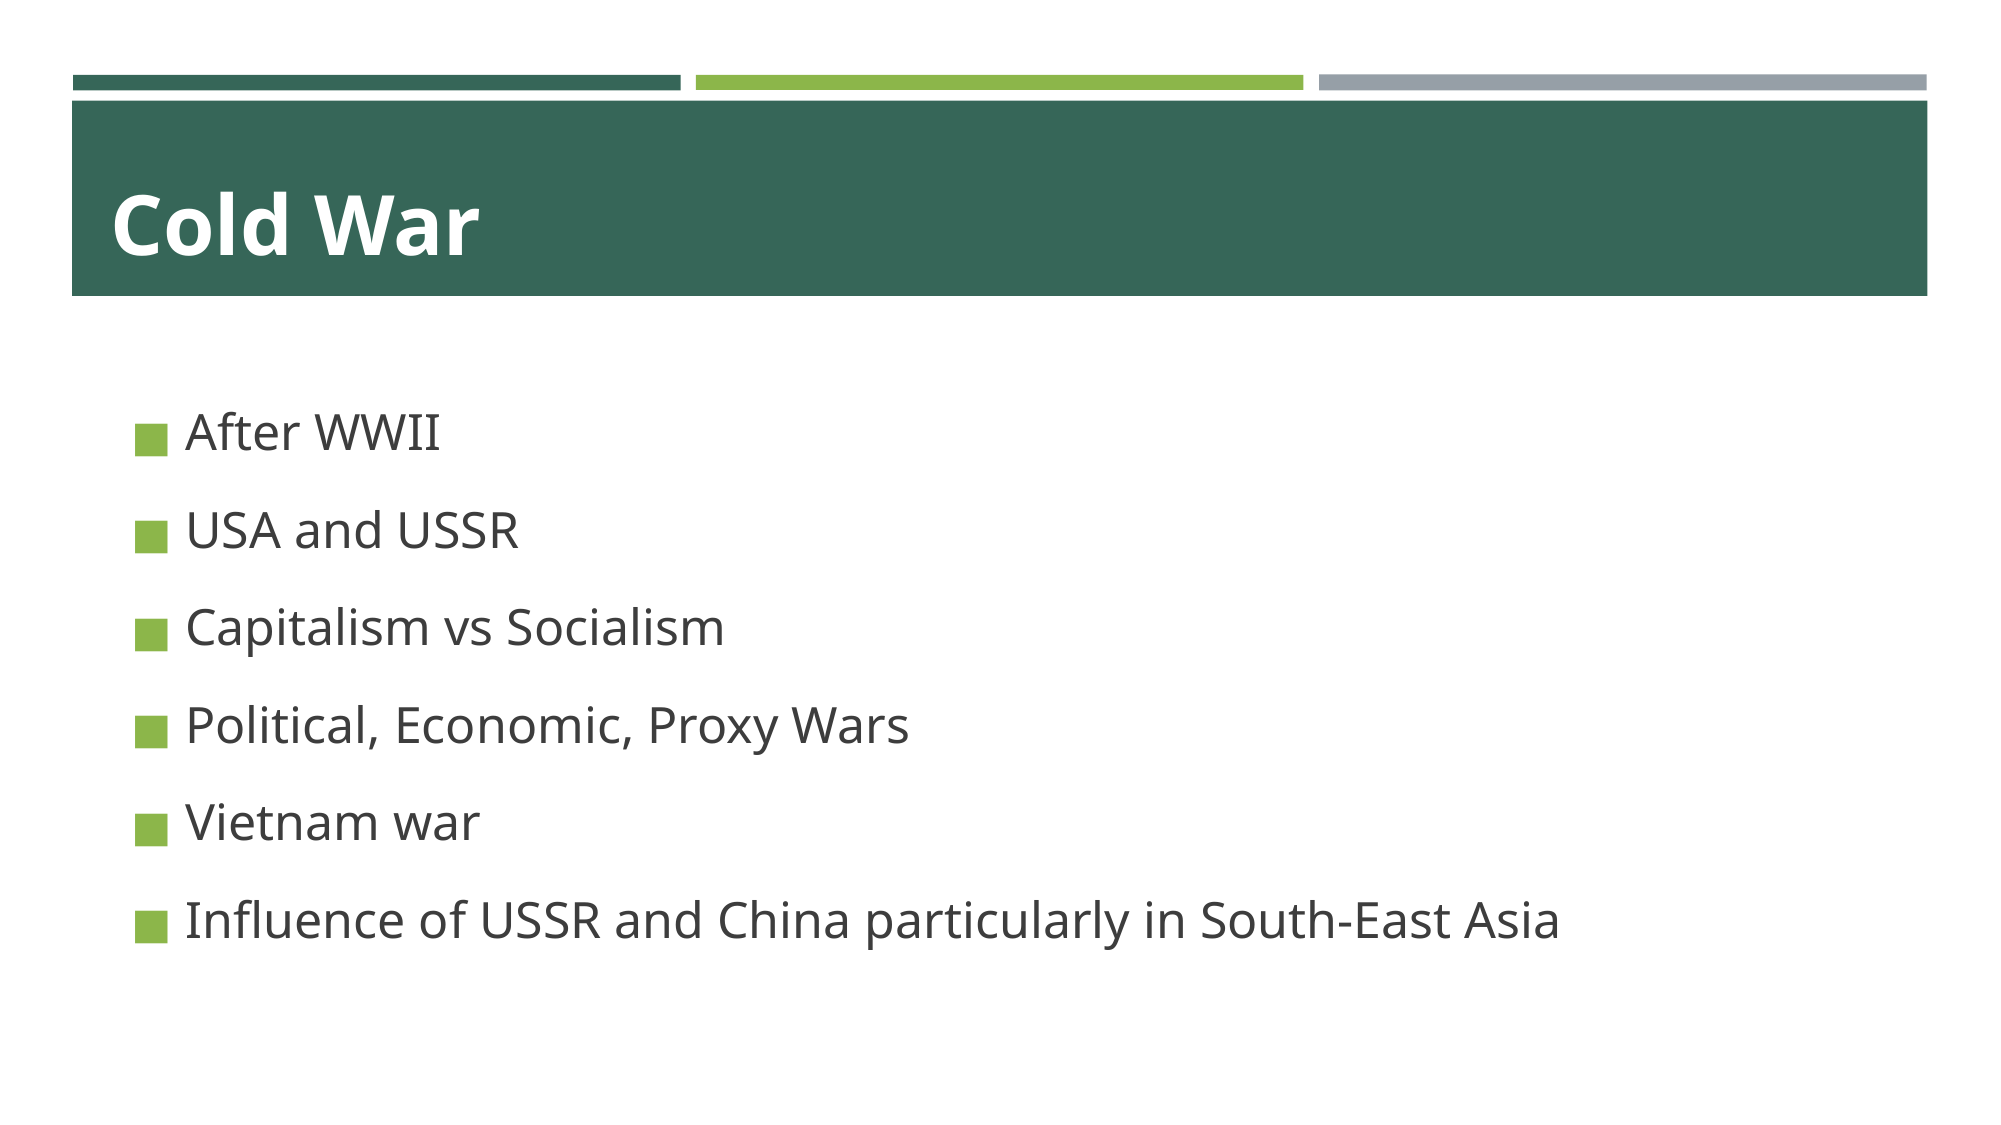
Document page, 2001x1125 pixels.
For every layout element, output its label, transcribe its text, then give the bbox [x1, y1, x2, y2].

title Cold War [95, 113, 1905, 280]
list After WWII USA and USSR Capitalism vs Socialism Political, Economic, Proxy Wars Vietnam war Influence of USSR and China particularly in South-East Asia [95, 357, 1905, 962]
